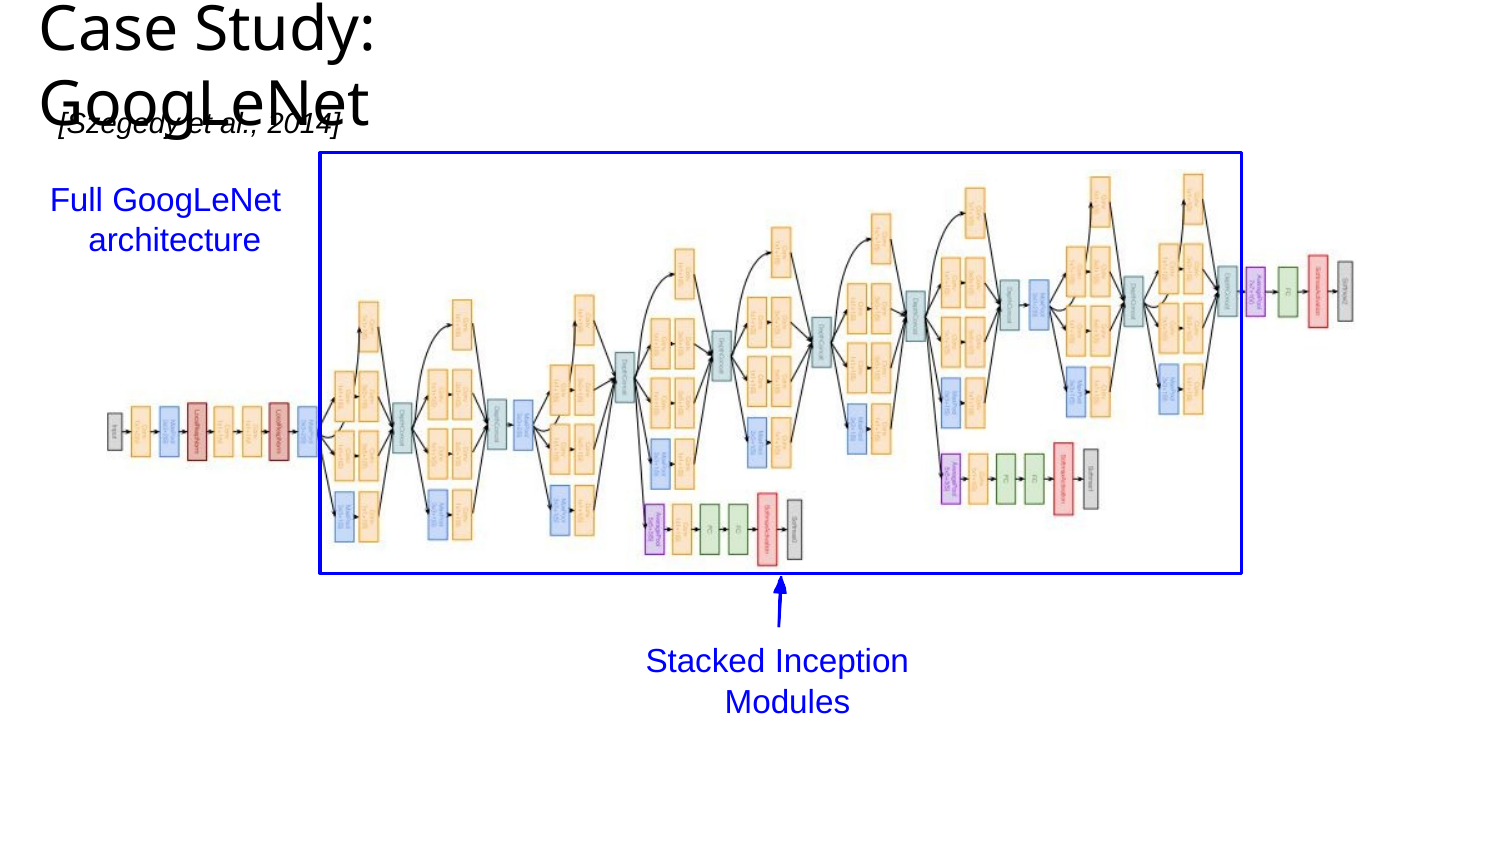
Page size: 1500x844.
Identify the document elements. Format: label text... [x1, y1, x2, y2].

text_box [1242, 169, 1356, 574]
text_box Case Study: GoogLeNet [36, 0, 718, 138]
text_box [106, 169, 320, 574]
text_box [Szegedy et al., 2014] [56, 102, 343, 140]
text_box Stacked Inception Modules [643, 637, 912, 720]
text_box [320, 152, 1242, 574]
text_box [773, 576, 787, 628]
text_box Full GoogLeNet architecture [47, 175, 285, 258]
